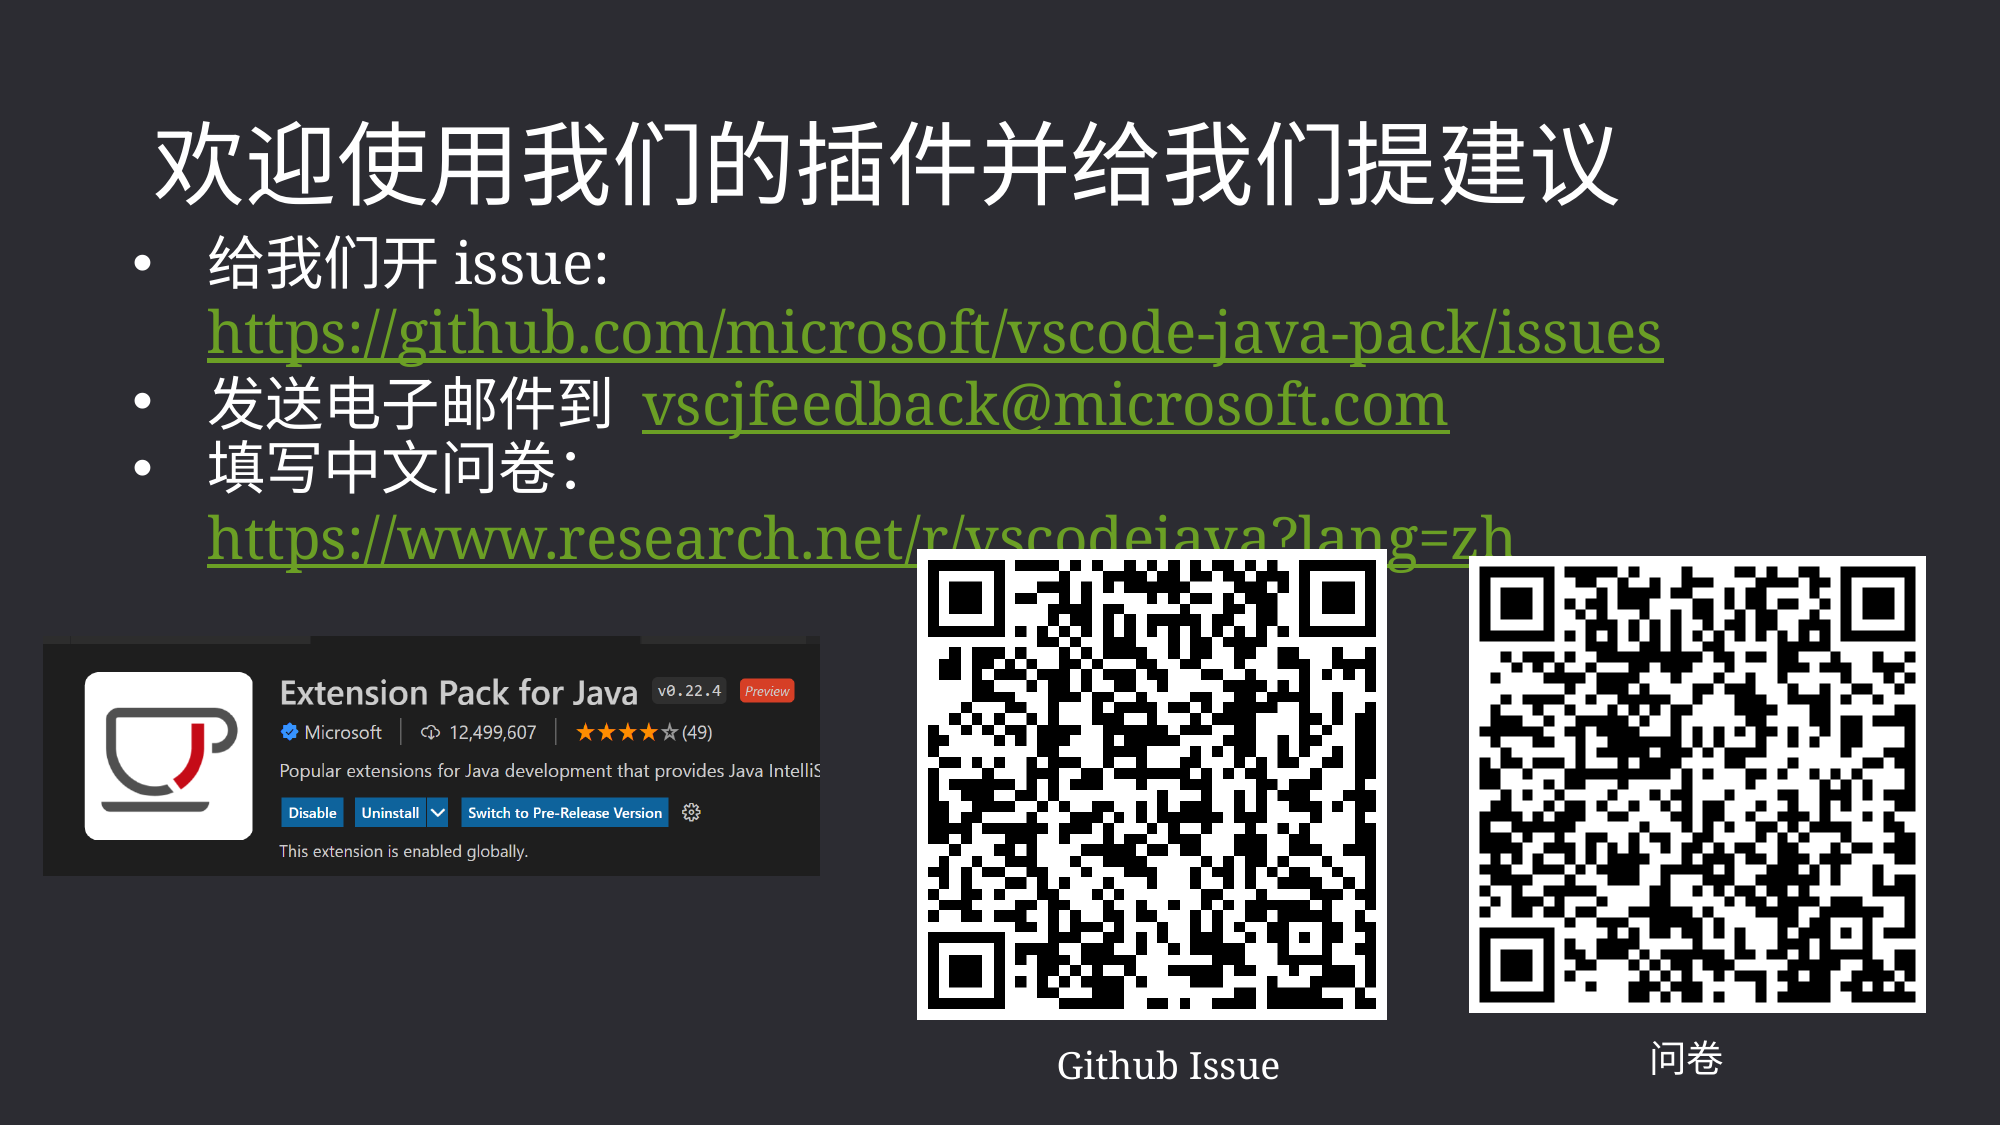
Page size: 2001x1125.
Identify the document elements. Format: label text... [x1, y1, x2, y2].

picture [43, 636, 820, 876]
title 欢迎使用我们的插件并给我们提建议 [138, 60, 1864, 226]
picture [917, 549, 1387, 1020]
text_box Github Issue [1041, 1034, 2000, 1095]
text_box 问卷 [1634, 1027, 2000, 1088]
picture [1469, 556, 1926, 1013]
text_box 给我们开issue: https://github.com/microsoft/vscode-java-pack/issues 发送电子邮件到 vscjfeedback@microsoft.com 填写中文问卷：https://www.research.net/r/vscodejava?lang=zh [117, 226, 1926, 590]
